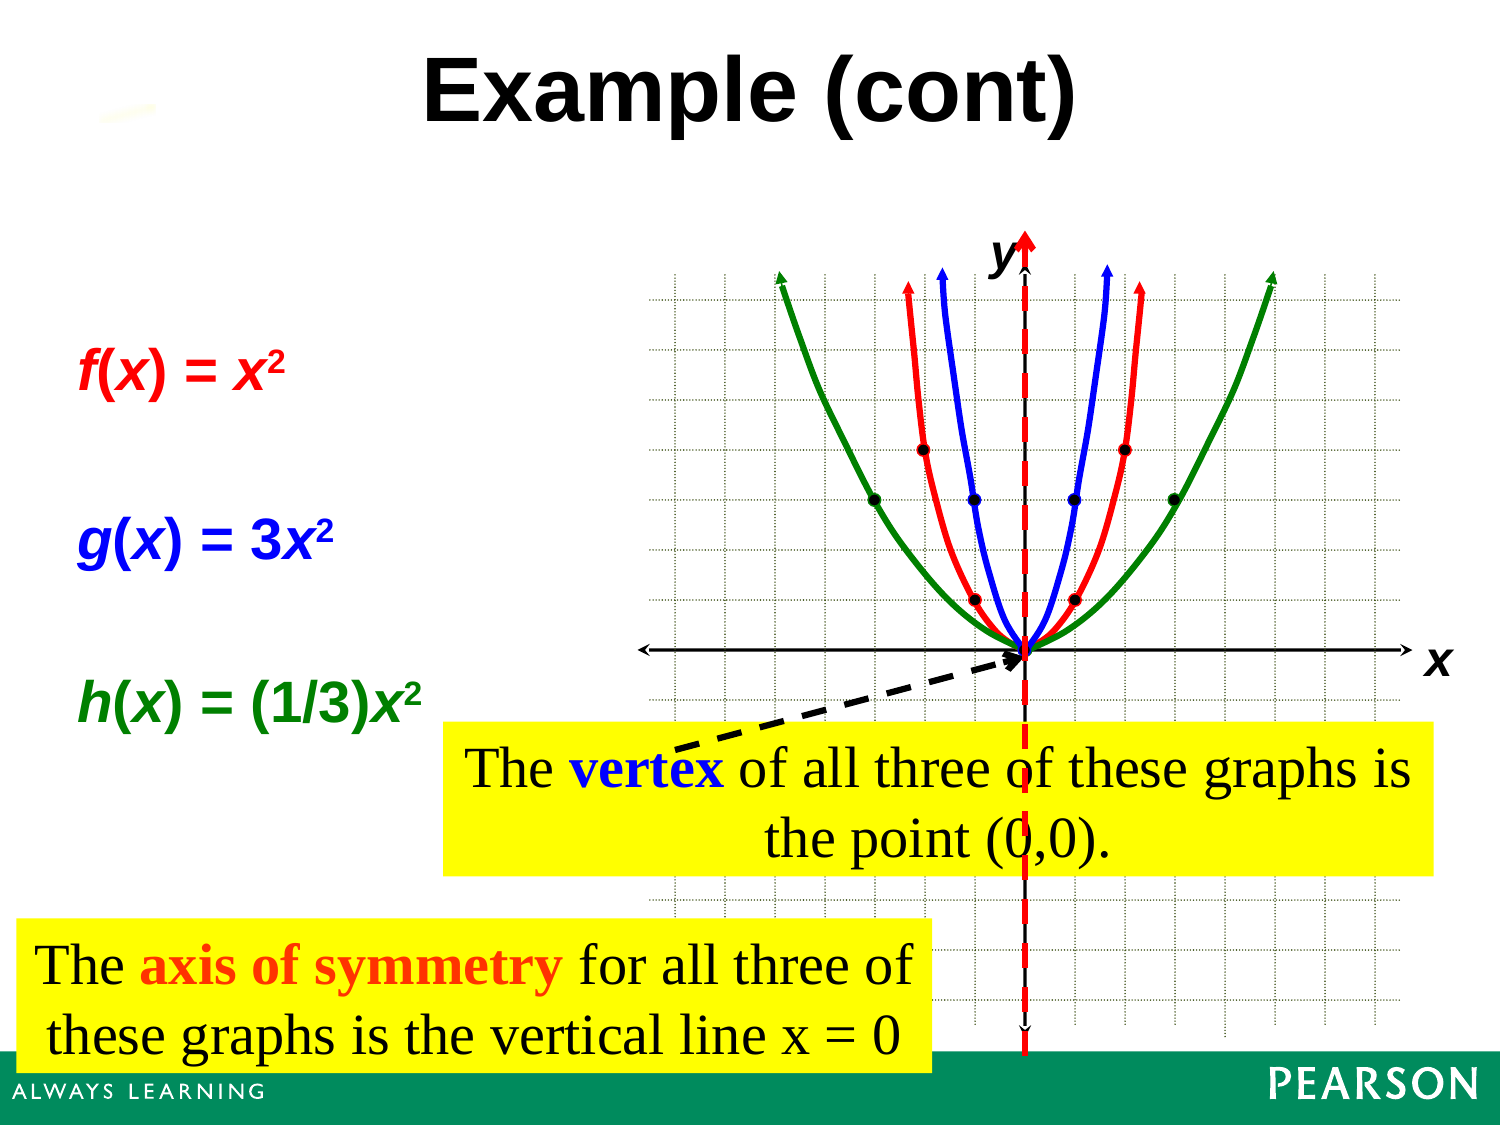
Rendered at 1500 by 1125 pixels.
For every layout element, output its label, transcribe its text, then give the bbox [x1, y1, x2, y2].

text_box The vertex of all three of these graphs is the point (0,0). [443, 721, 632, 877]
text_box h(x) = (1/3)x2 [62, 656, 538, 742]
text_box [1029, 264, 1108, 657]
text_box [942, 264, 1020, 655]
text_box g(x) = 3x2 [62, 493, 439, 579]
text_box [674, 656, 1020, 751]
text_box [778, 270, 937, 655]
text_box The axis of symmetry for all three of these graphs is the vertical line x = 0 [16, 918, 933, 1074]
text_box f(x) = x2 [62, 324, 388, 410]
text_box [1112, 270, 1274, 657]
text_box Example (cont) [74, 35, 1425, 136]
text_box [637, 212, 1469, 1038]
